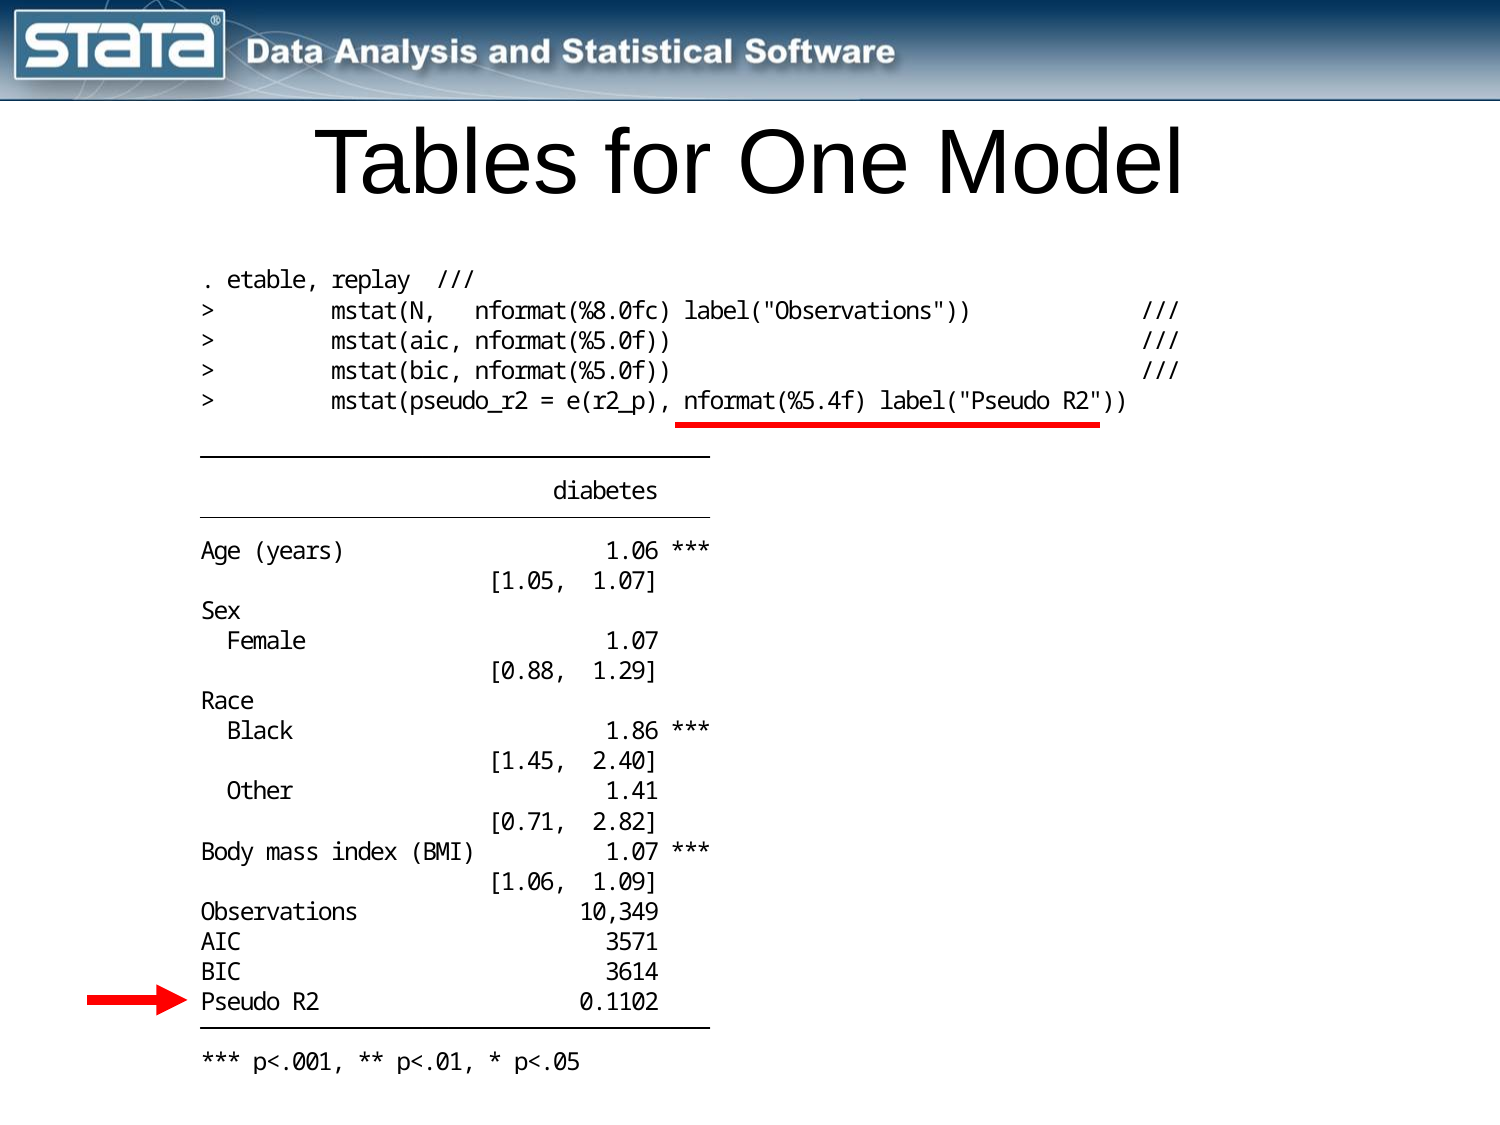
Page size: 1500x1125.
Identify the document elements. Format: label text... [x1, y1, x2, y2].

picture [187, 262, 1206, 1075]
picture [0, 0, 1500, 102]
title Tables for One Model [0, 108, 1500, 213]
